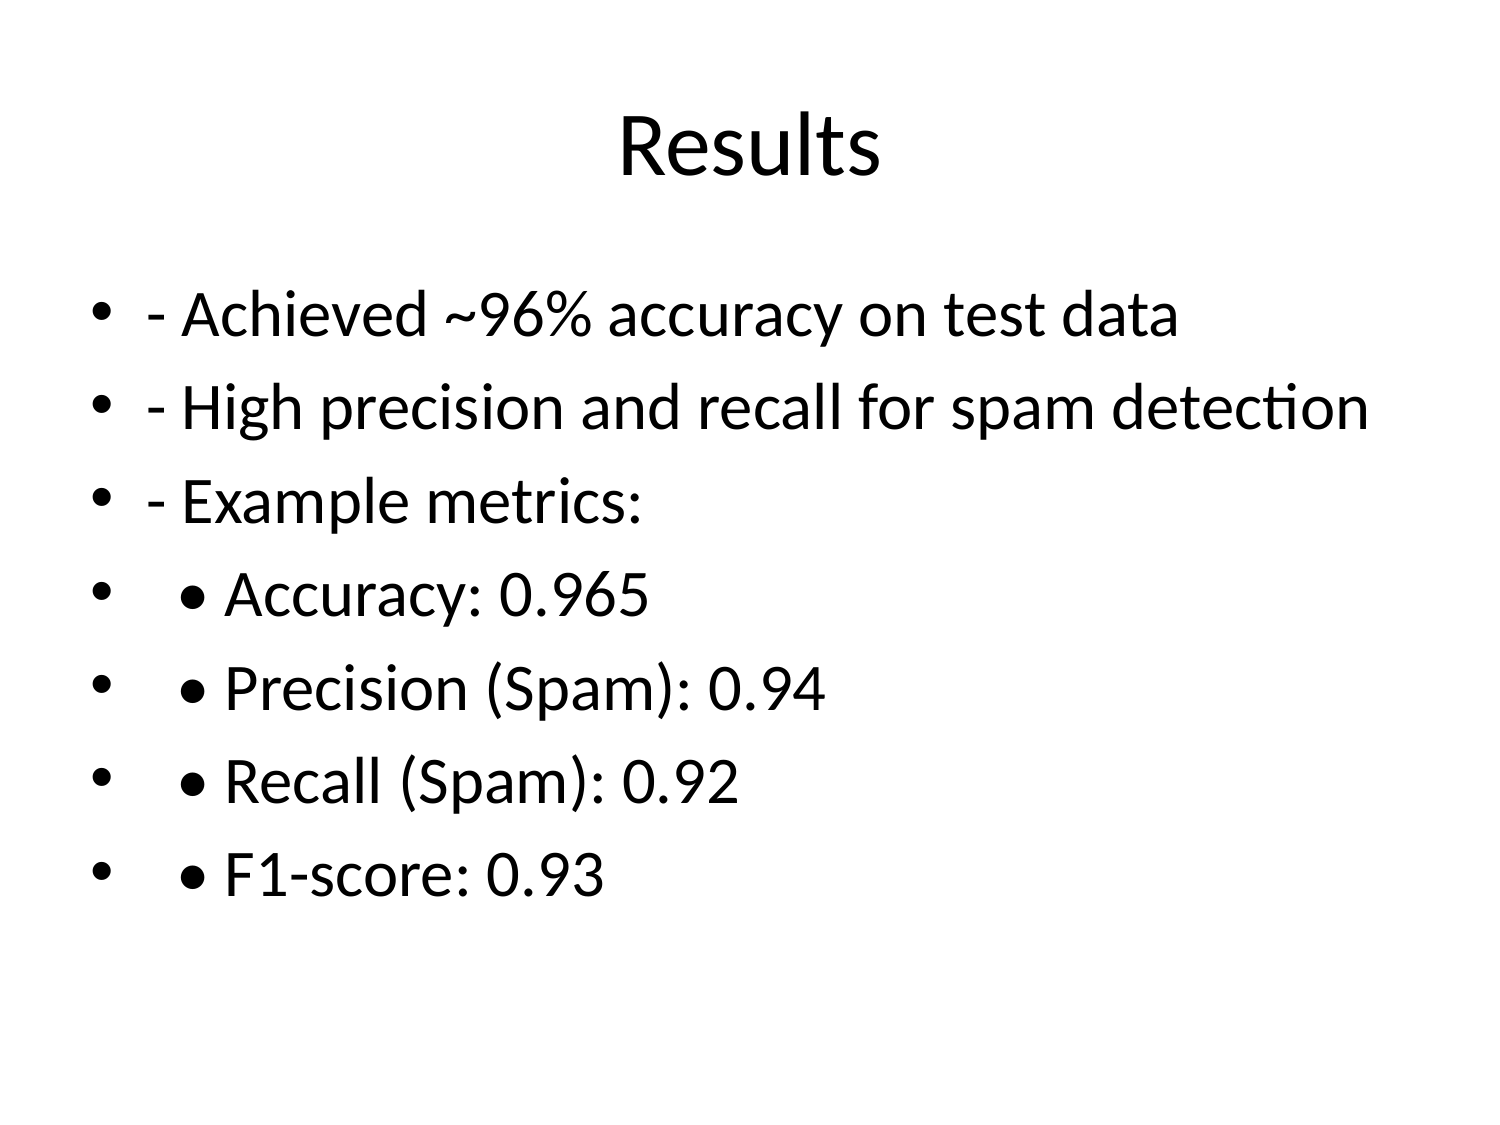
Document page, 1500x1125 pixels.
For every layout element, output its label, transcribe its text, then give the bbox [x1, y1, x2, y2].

list - Achieved ~96% accuracy on test data - High precision and recall for spam detection - Example metrics: • Accuracy: 0.965 • Precision (Spam): 0.94 • Recall (Spam): 0.92 • F1-score: 0.93 [75, 262, 1425, 1005]
title Results [75, 45, 1425, 233]
